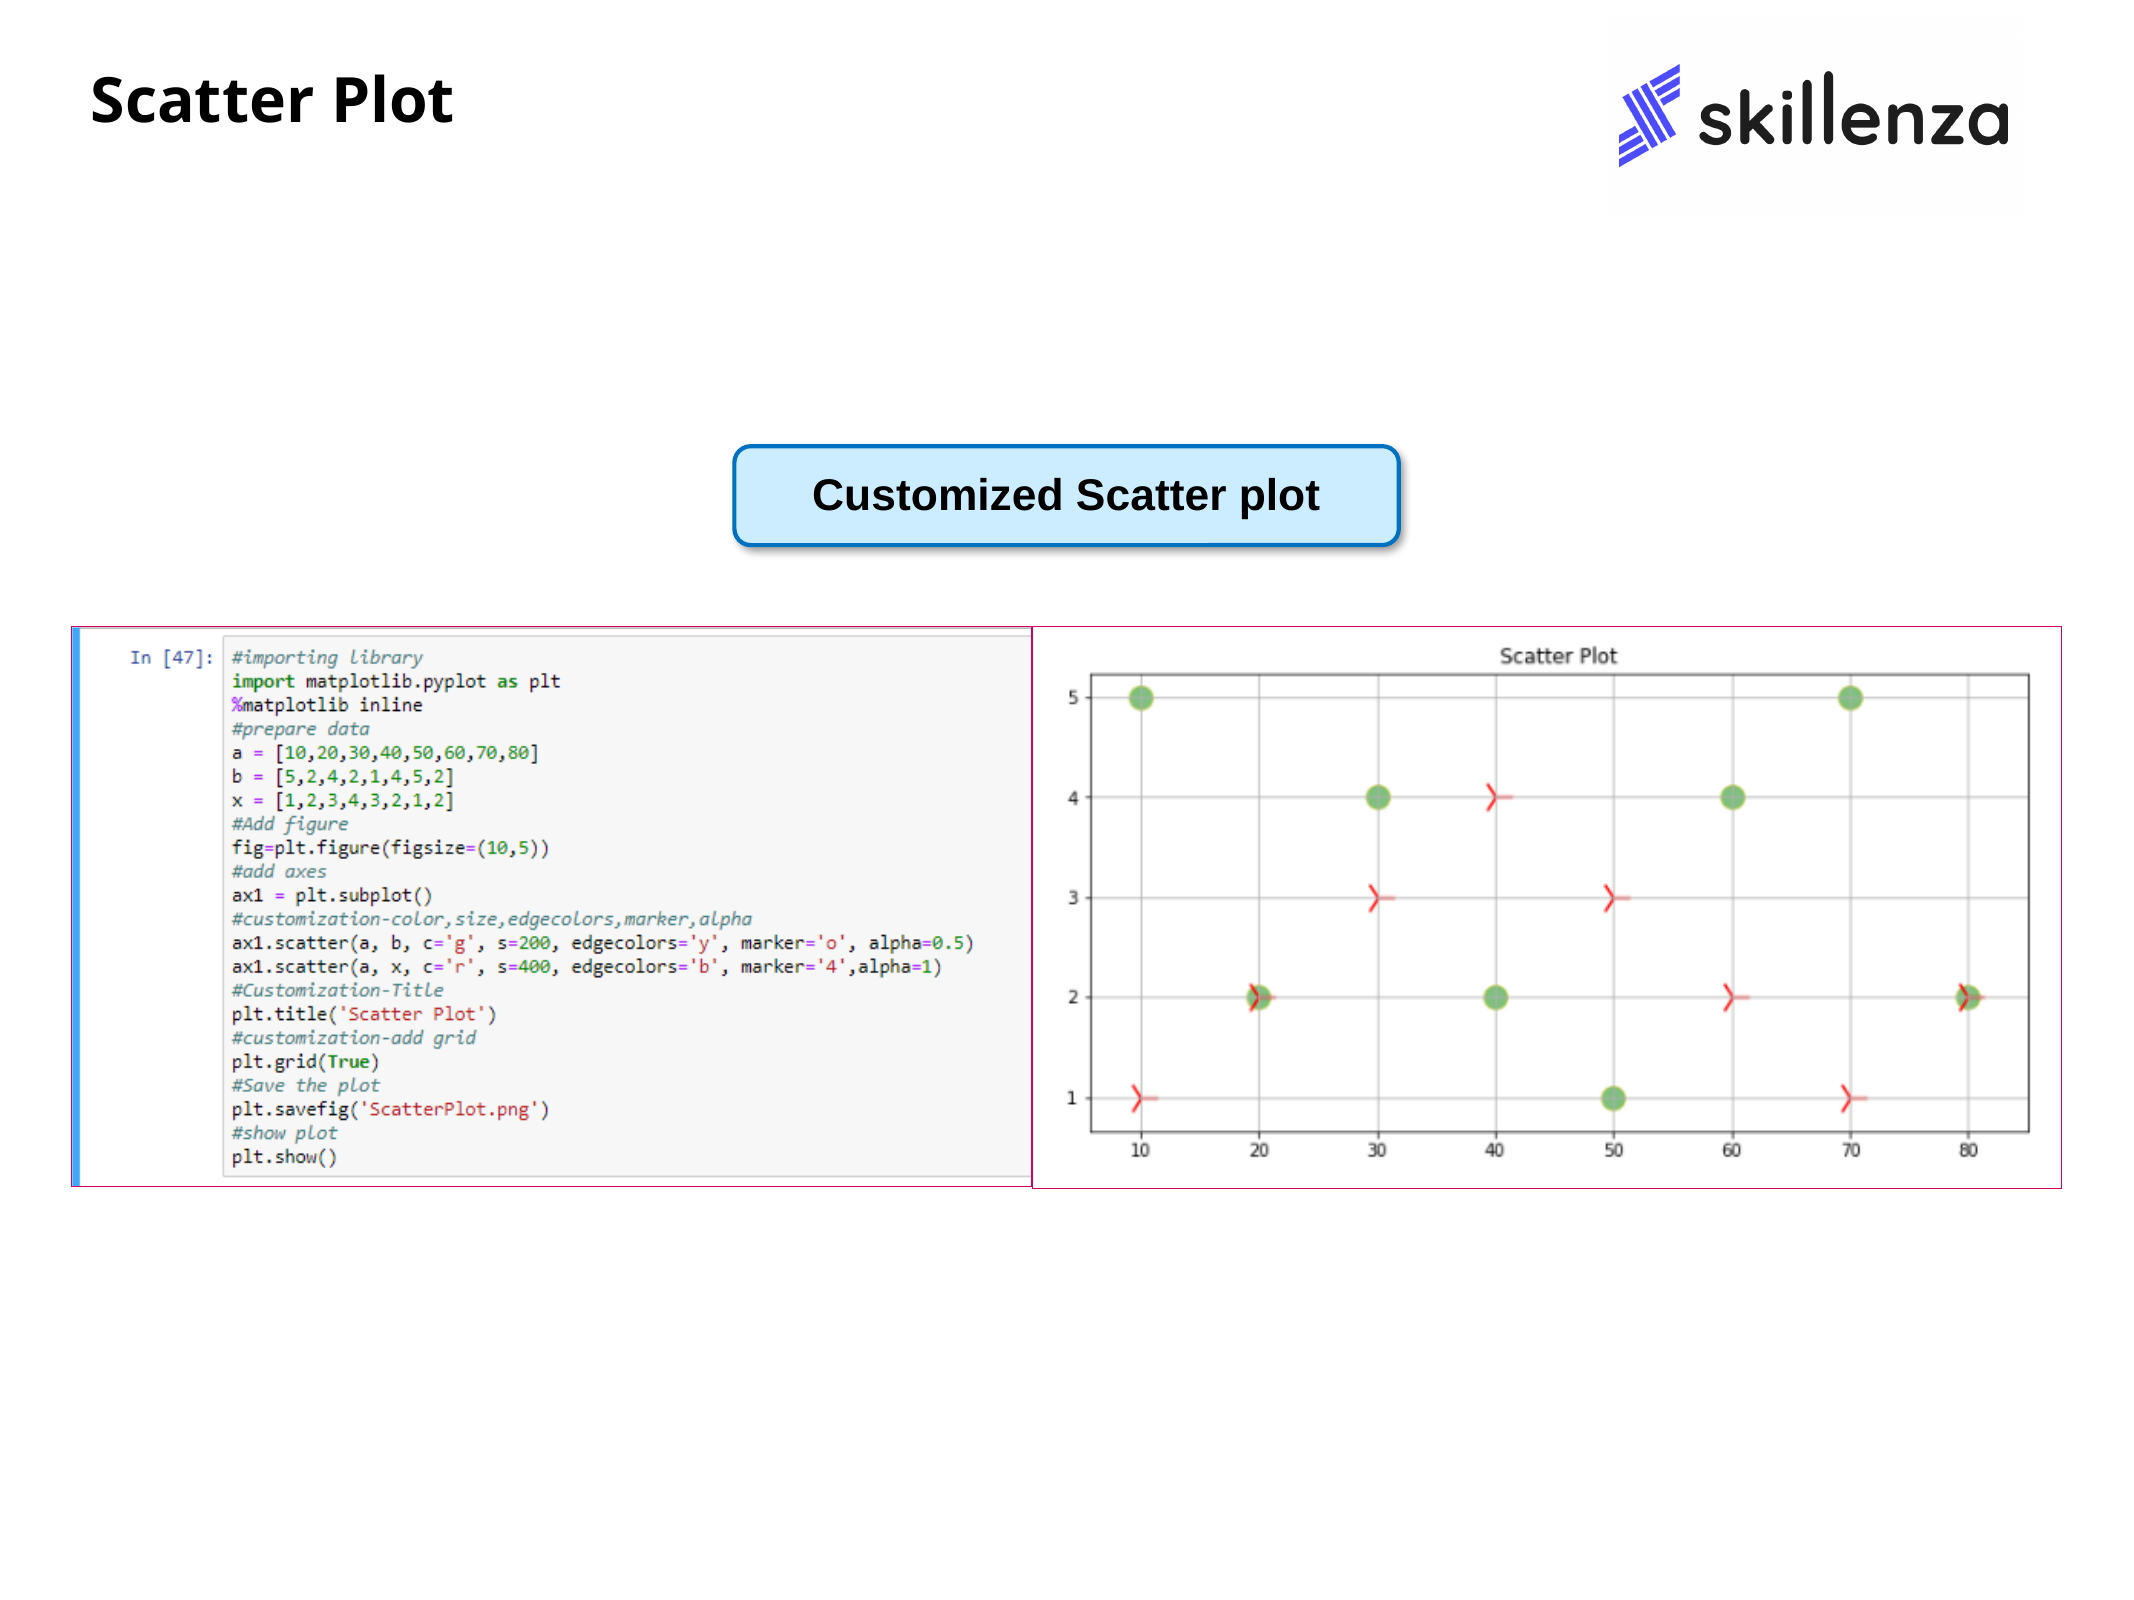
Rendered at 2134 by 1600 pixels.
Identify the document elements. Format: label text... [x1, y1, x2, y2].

text_box Scatter Plot [75, 61, 946, 144]
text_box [71, 626, 2063, 1189]
picture [1604, 11, 2022, 220]
text_box Customized Scatter plot [732, 444, 1401, 548]
